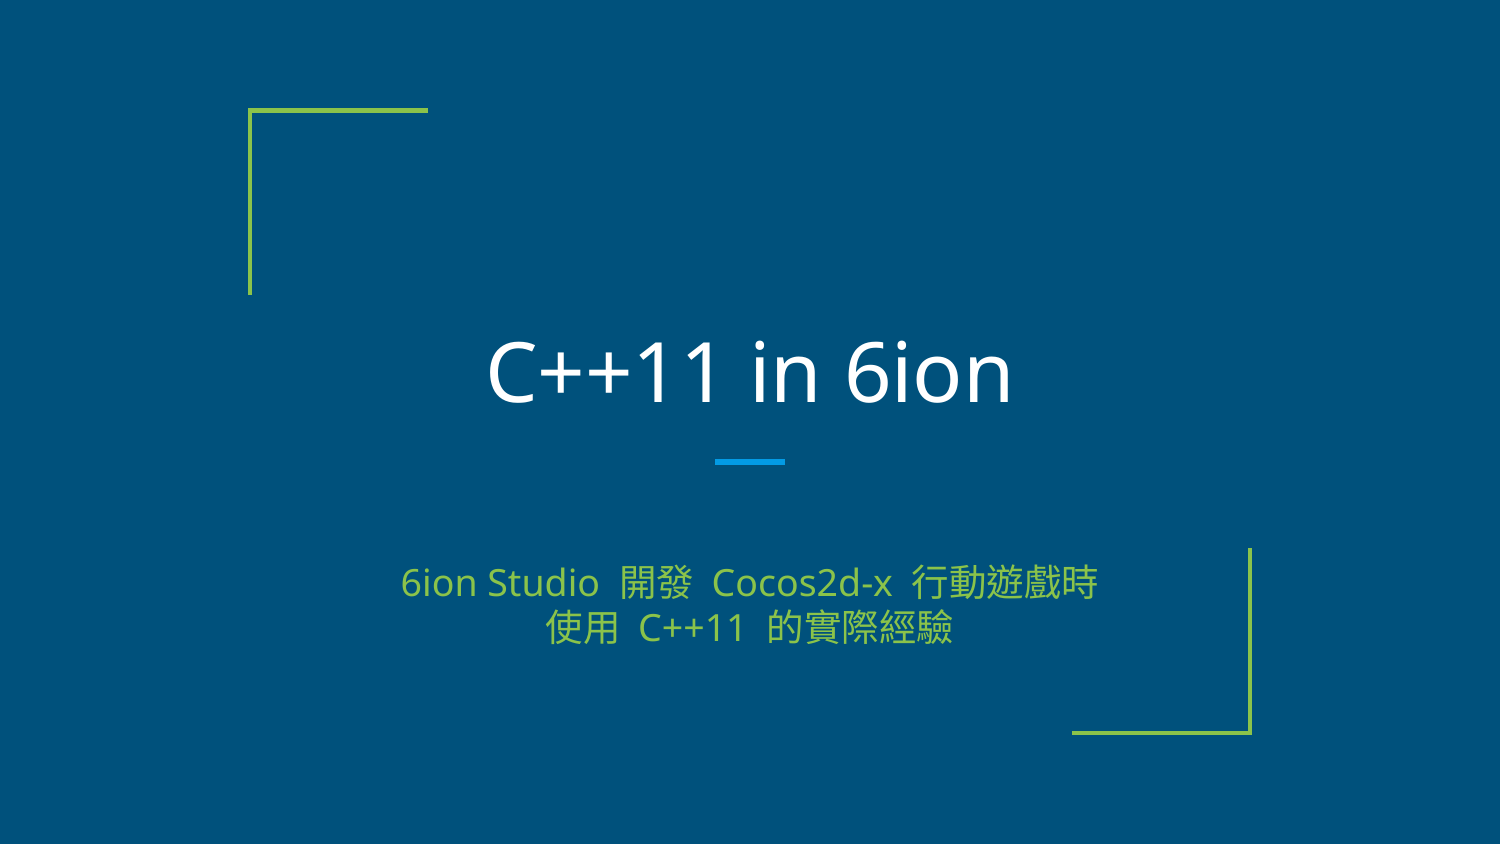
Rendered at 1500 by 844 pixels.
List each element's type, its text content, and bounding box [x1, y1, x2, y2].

title C++11 in 6ion [275, 195, 1225, 435]
subtitle 6ion Studio 開發 Cocos2d-x 行動遊戲時 使用 C++11 的實際經驗 [51, 544, 1449, 672]
